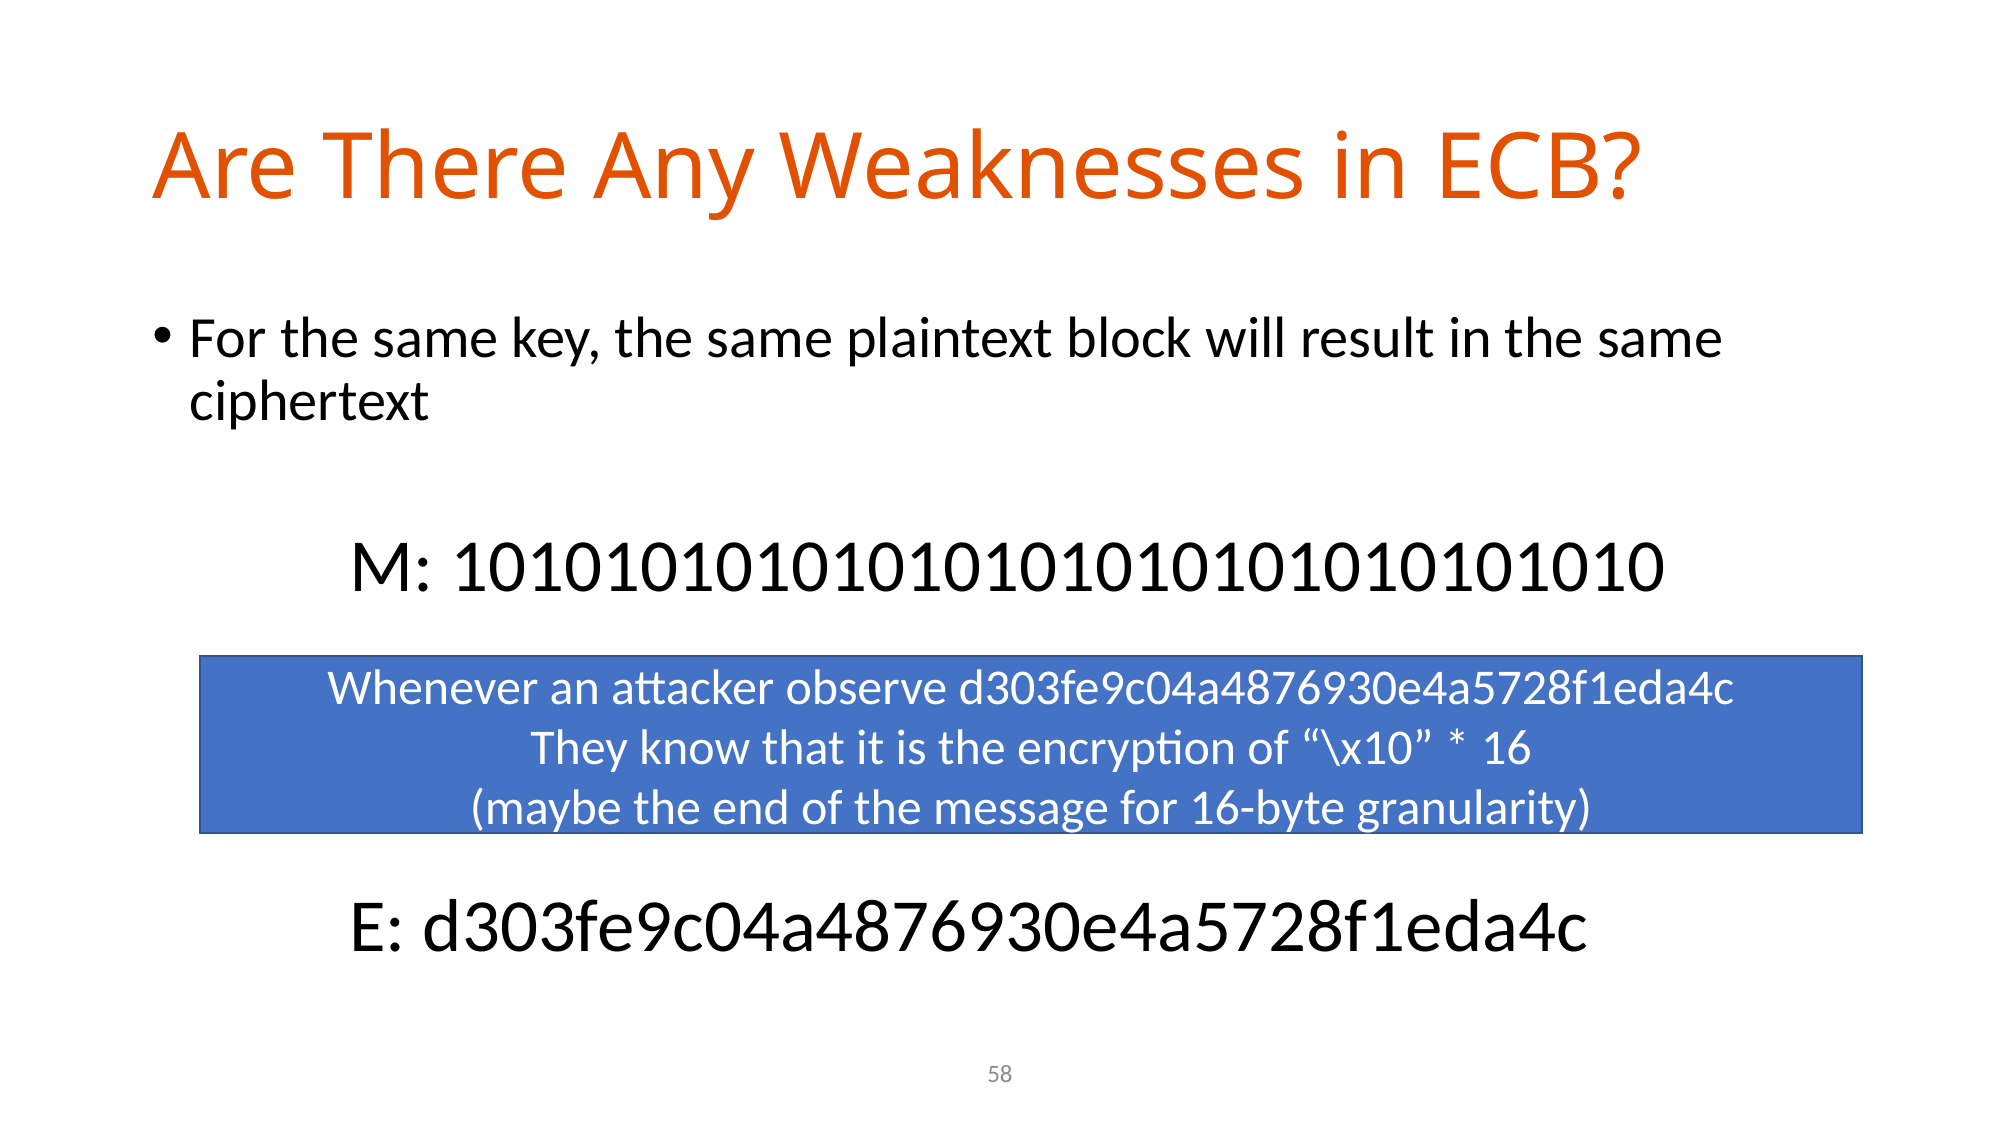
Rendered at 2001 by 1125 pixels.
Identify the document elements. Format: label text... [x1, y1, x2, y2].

text_box E: d303fe9c04a4876930e4a5728f1eda4c [334, 868, 1666, 974]
slide_number 58 [774, 1042, 1225, 1103]
text_box Whenever an attacker observe d303fe9c04a4876930e4a5728f1eda4c They know that it is the encryption of “\x10” * 16 (maybe the end of the message for 16-byte granularity) [199, 655, 1863, 834]
title Are There Any Weaknesses in ECB? [137, 59, 1863, 278]
list For the same key, the same plaintext block will result in the same ciphertext [137, 299, 1863, 1014]
text_box M: 10101010101010101010101010101010 [334, 509, 1684, 615]
